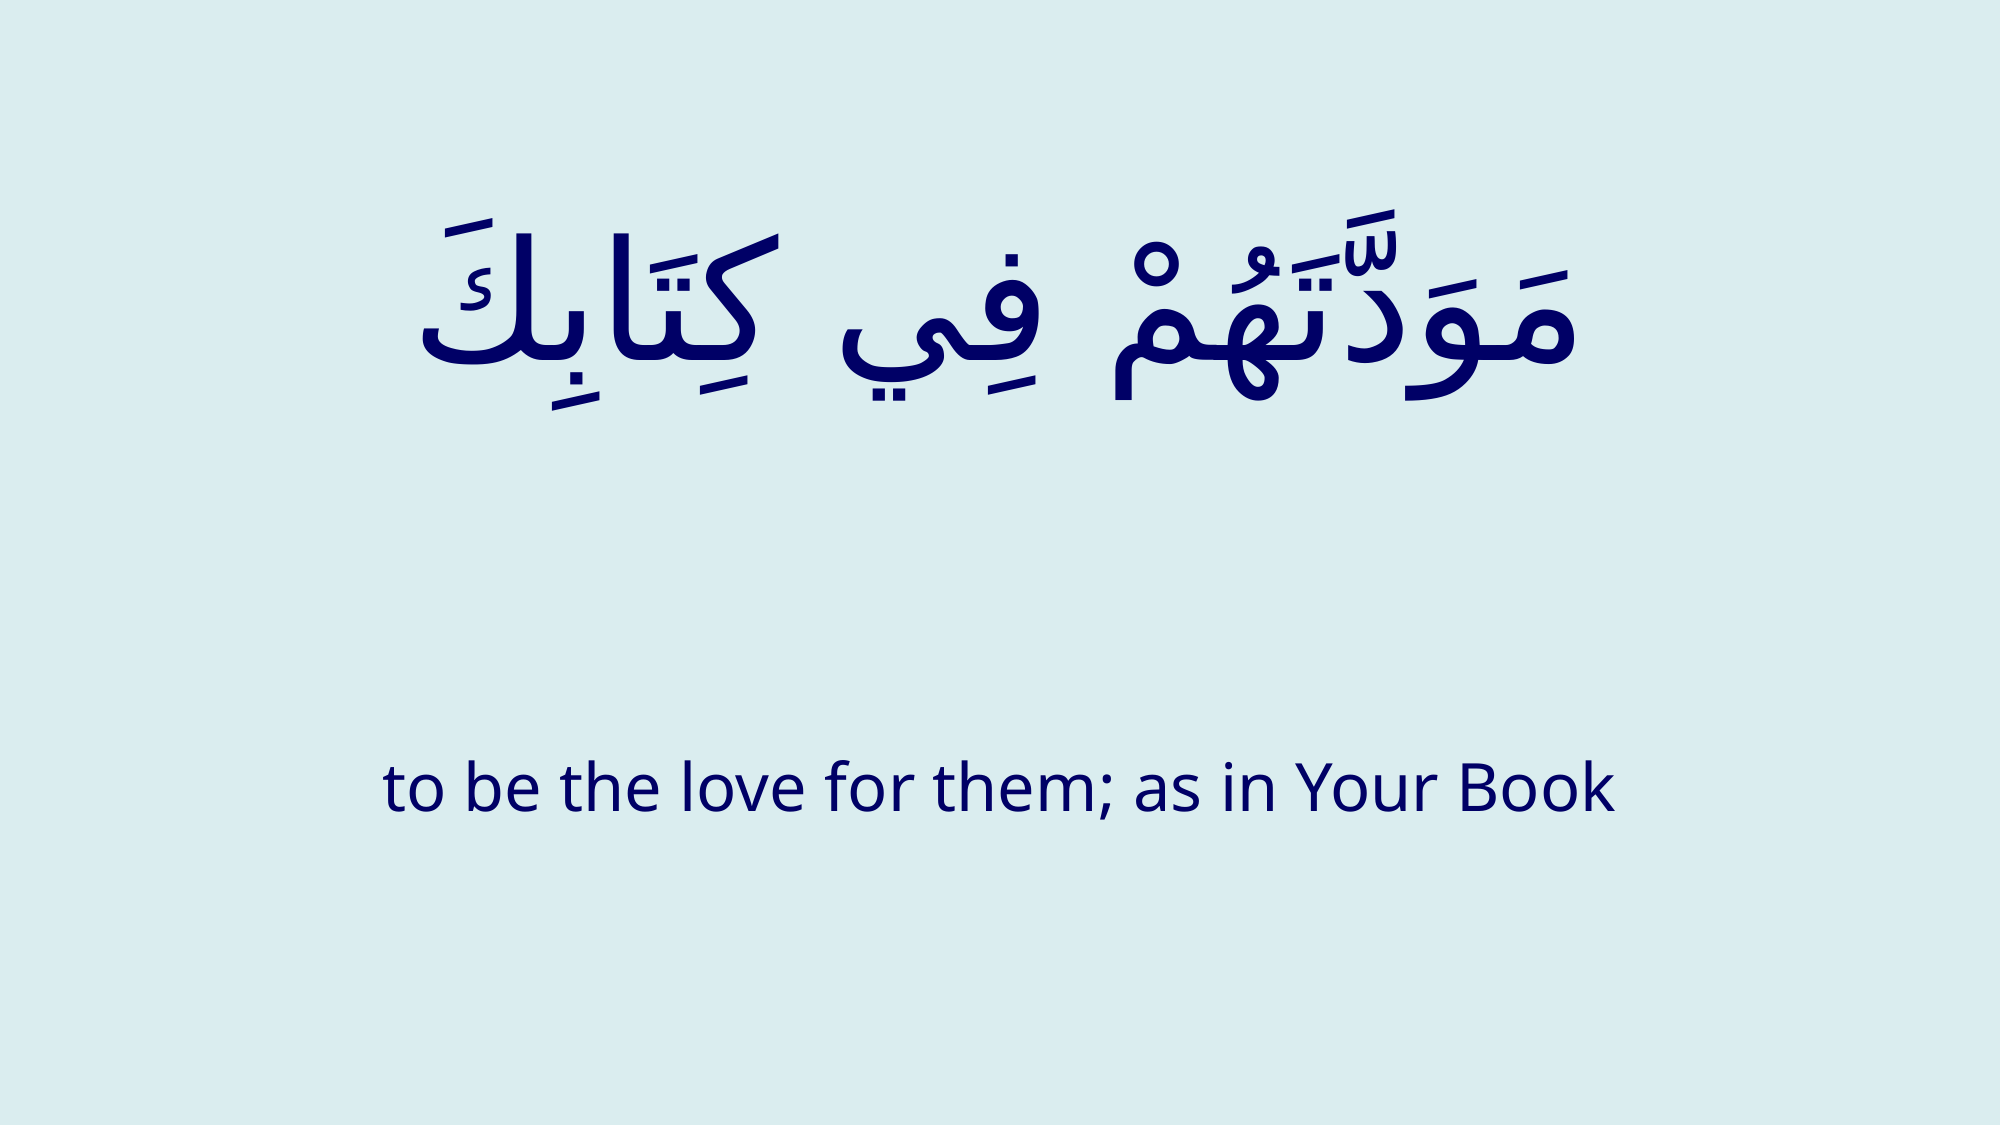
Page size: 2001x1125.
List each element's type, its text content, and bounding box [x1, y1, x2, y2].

list to be the love for them; as in Your Book [356, 737, 1644, 1050]
title مَوَدَّتَهُمْ فِي كِتَابِكَ [0, 200, 2000, 388]
